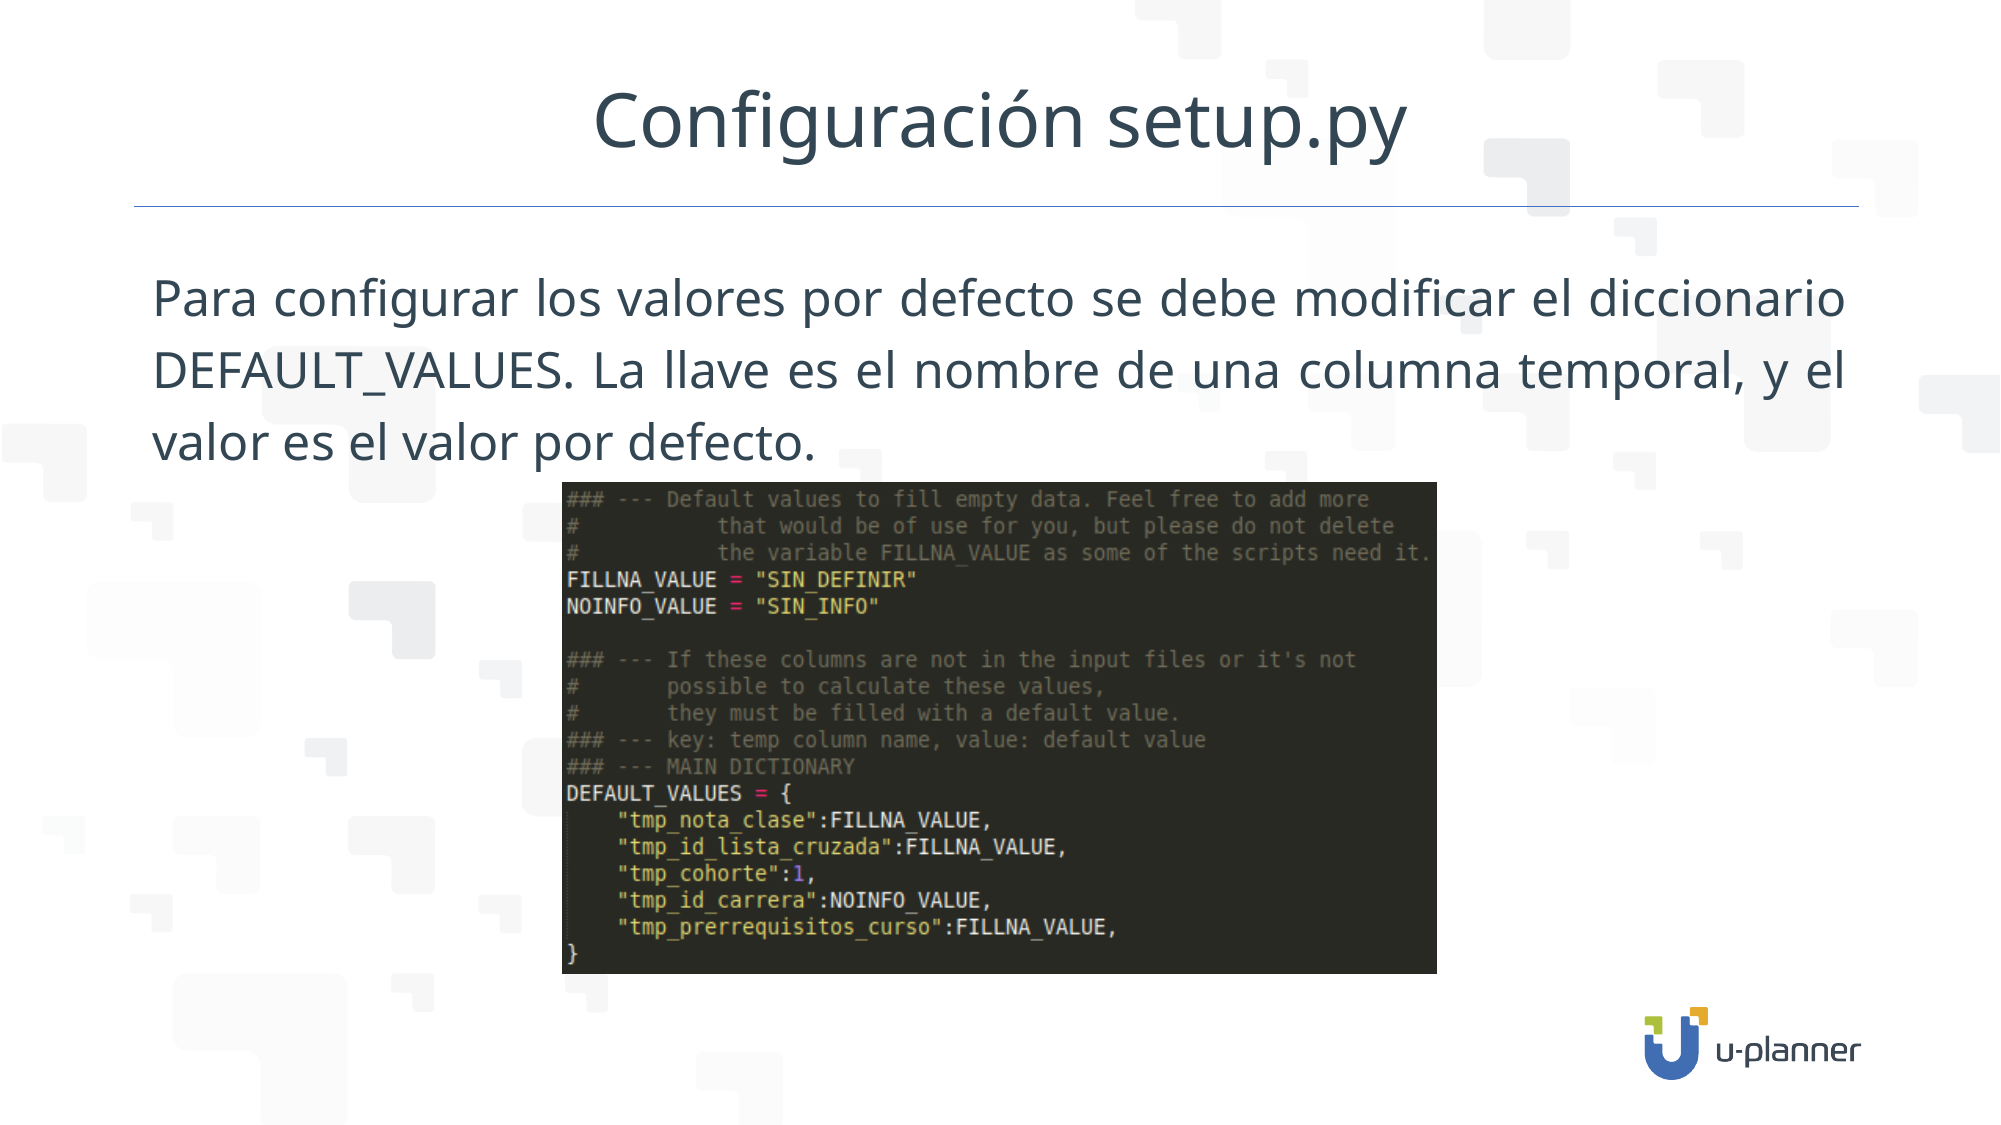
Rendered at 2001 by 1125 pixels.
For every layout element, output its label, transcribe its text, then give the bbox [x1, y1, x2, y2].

title Configuración setup.py [137, 59, 1863, 188]
picture [1644, 1007, 1862, 1081]
picture [562, 482, 1437, 974]
list Para configurar los valores por defecto se debe modificar el diccionario DEFAULT_VALUES. La llave es el nombre de una columna temporal, y el valor es el valor por defecto. [137, 247, 1863, 988]
